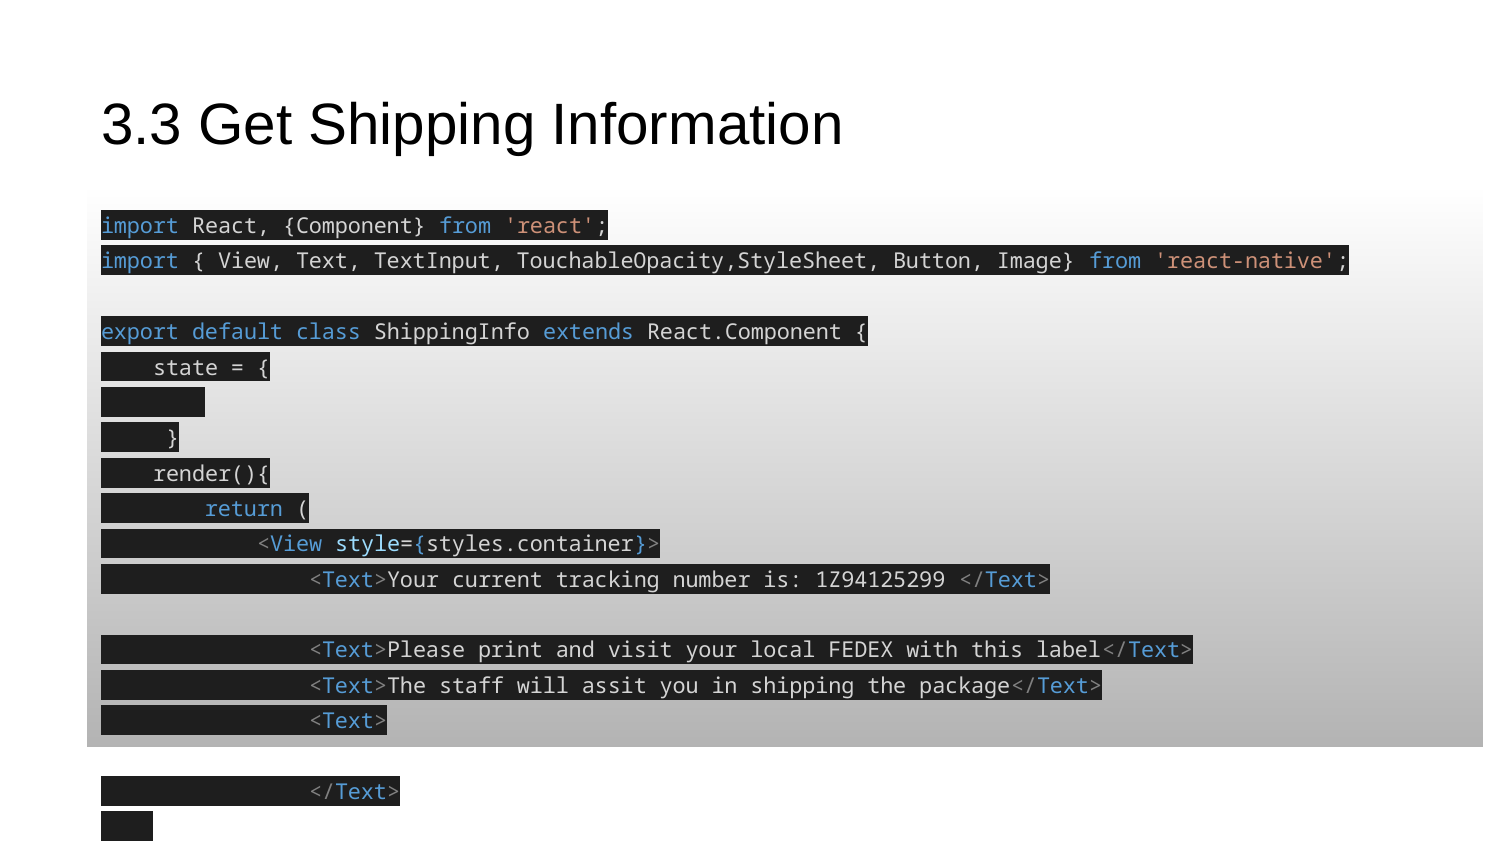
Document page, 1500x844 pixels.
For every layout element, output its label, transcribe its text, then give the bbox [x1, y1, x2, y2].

list import React, {Component} from 'react'; import { View, Text, TextInput, TouchableOpacity,StyleSheet, Button, Image} from 'react-native'; export default class ShippingInfo extends React.Component { state = { } render(){ return ( <View style={styles.container}> <Text>Your current tracking number is: 1Z94125299 </Text> <Text>Please print and visit your local FEDEX with this label</Text> <Text>The staff will assit you in shipping the package</Text> <Text> </Text> <Image source = {require('../assets/images/ShipmentLabel.jpg')} style={{ height: 500, width: 350, flex: 1}} /> </View> ); } } const styles = StyleSheet.create({ container: { flex: 1, justifyContent: 'center', alignItems: 'center', backgroundColor: 'white', }, Text: { borderBottomColor: "#8A8F9E", width: '80%', borderBottomWidth: StyleSheet.hairlineWidth, height: 40, fontSize: 22, color: "#161F3D", marginTop: 10 }, Image: { width: 250, height: 500, flex: 1, } }); [86, 187, 1484, 748]
title 3.3 Get Shipping Information [86, 71, 1484, 166]
